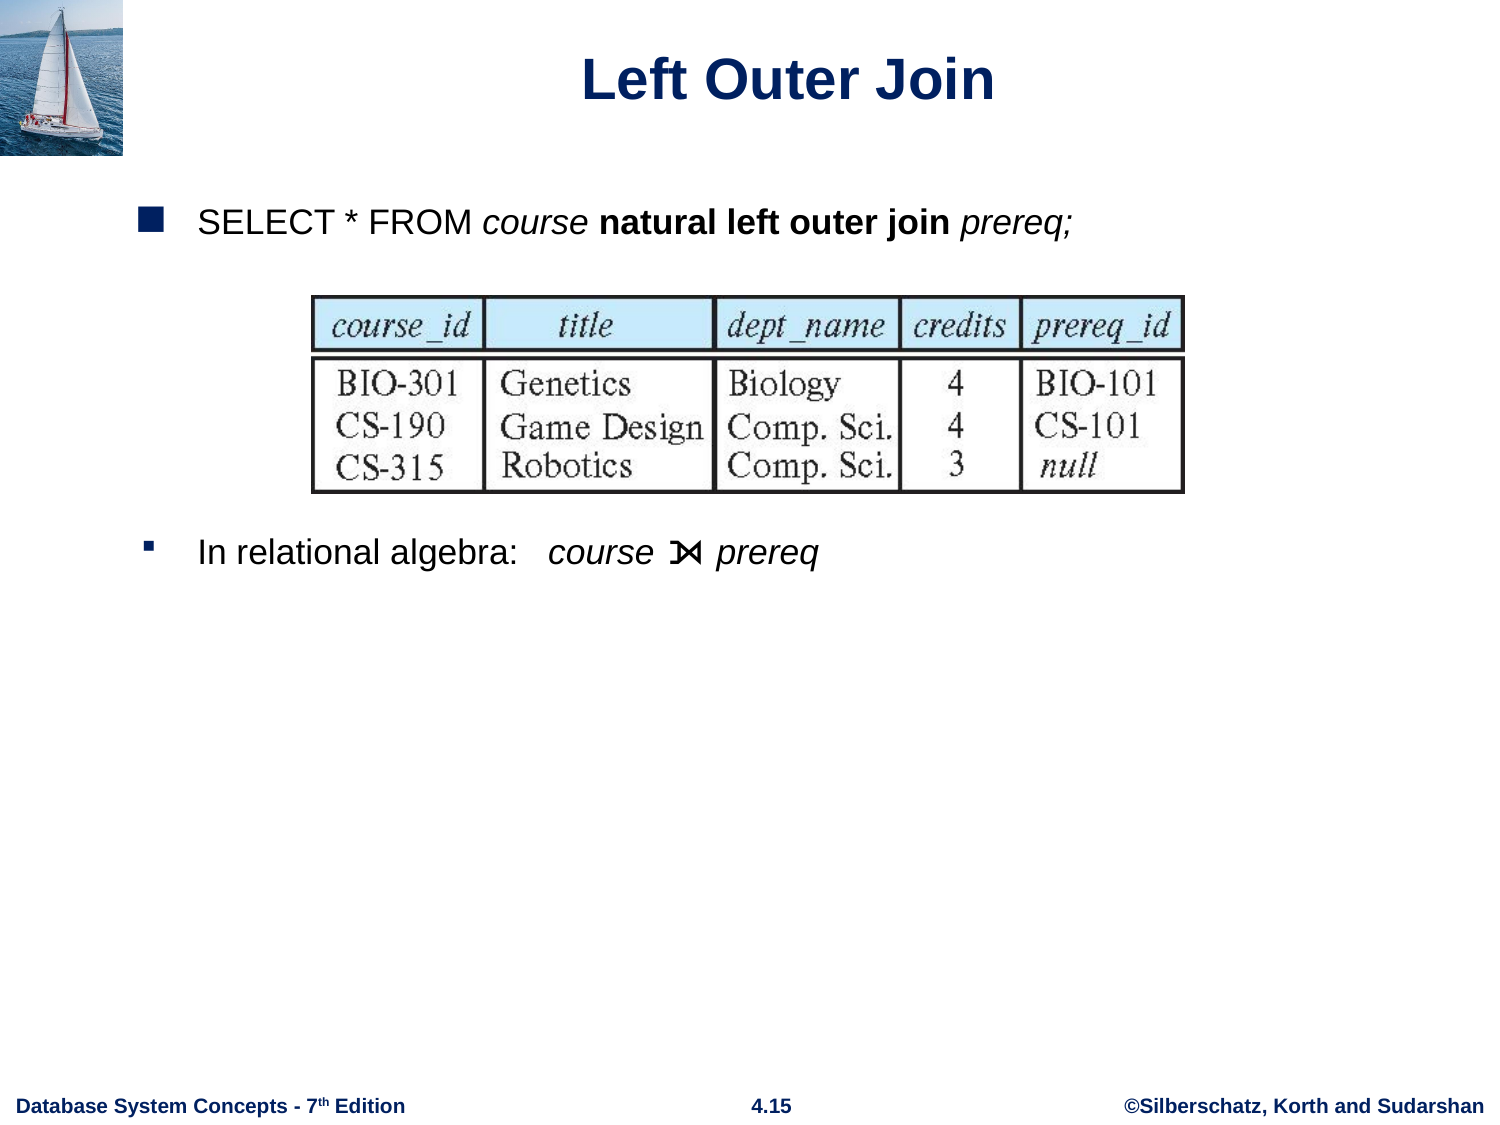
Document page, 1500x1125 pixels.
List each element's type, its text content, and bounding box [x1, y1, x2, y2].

title Left Outer Join [125, 18, 1452, 120]
list SELECT * FROM course natural left outer join prereq; In relational algebra: course ⟕ prereq [126, 191, 1398, 992]
picture [0, 0, 123, 156]
picture [311, 295, 1185, 494]
